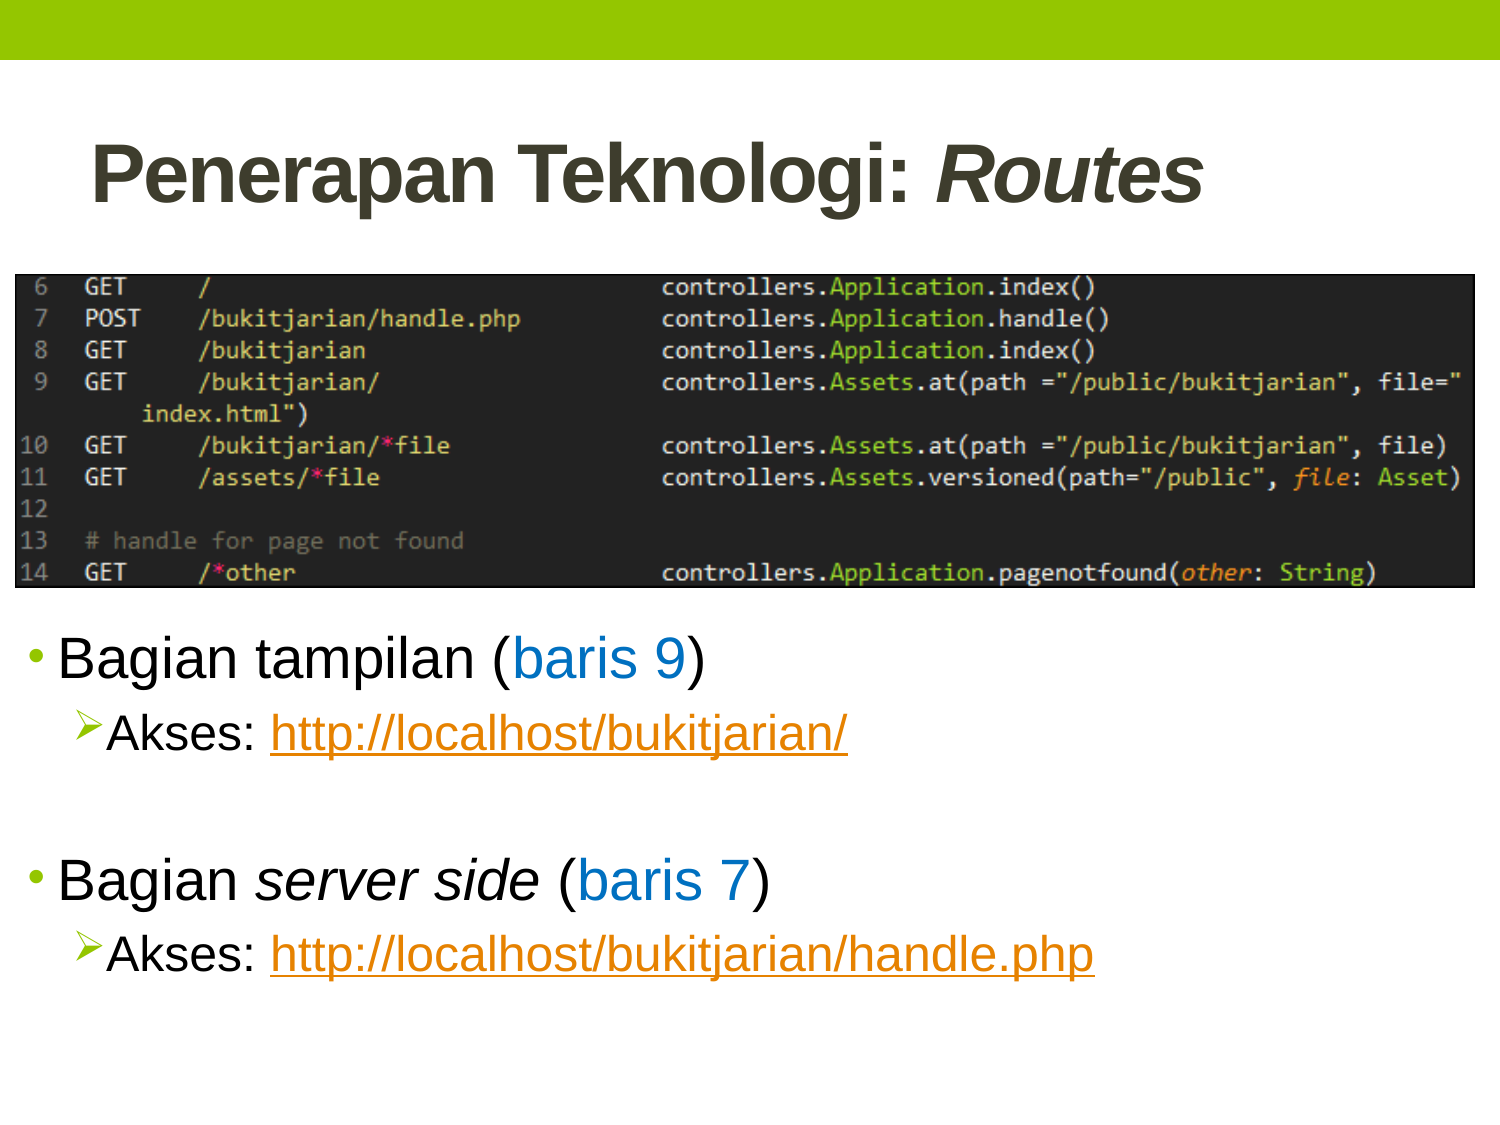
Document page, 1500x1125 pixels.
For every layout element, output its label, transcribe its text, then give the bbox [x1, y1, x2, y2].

title Penerapan Teknologi: Routes [75, 87, 1425, 250]
list Bagian tampilan (baris 9) Akses: http://localhost/bukitjarian/ Bagian server side (baris 7) Akses: http://localhost/bukitjarian/handle.php [12, 612, 1471, 1063]
picture [15, 274, 1476, 588]
